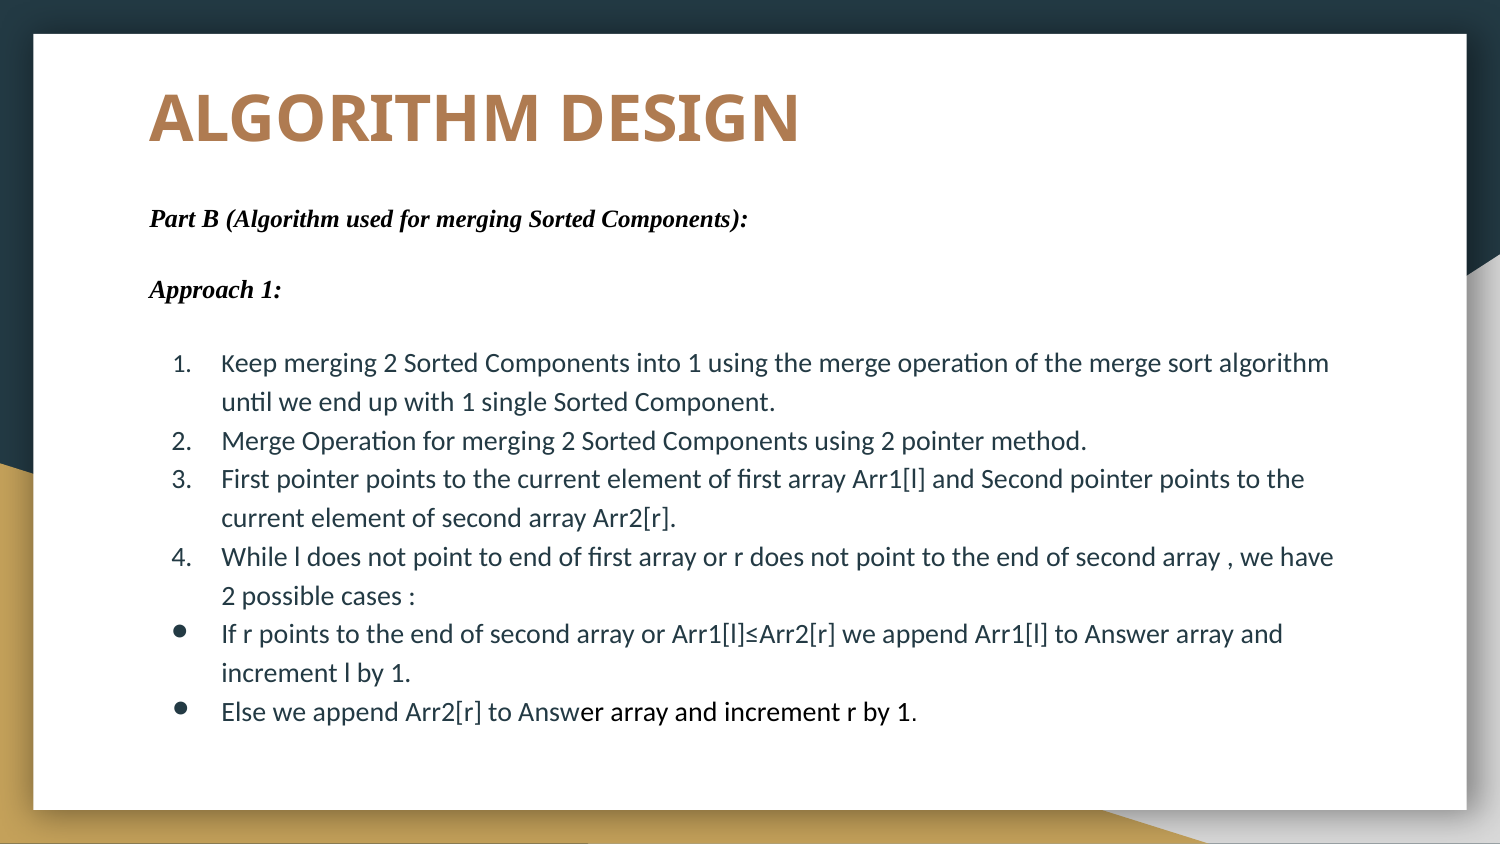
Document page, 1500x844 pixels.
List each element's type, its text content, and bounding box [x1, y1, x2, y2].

list Part B (Algorithm used for merging Sorted Components): Approach 1: Keep merging 2 Sorted Components into 1 using the merge operation of the merge sort algorithm until we end up with 1 single Sorted Component. Merge Operation for merging 2 Sorted Components using 2 pointer method. First pointer points to the current element of first array Arr1[l] and Second pointer points to the current element of second array Arr2[r]. While l does not point to end of first array or r does not point to the end of second array , we have 2 possible cases : If r points to the end of second array or Arr1[l]≤Arr2[r] we append Arr1[l] to Answer array and increment l by 1. Else we append Arr2[r] to Answer array and increment r by 1. [134, 220, 1366, 743]
title ALGORITHM DESIGN [134, 62, 1366, 220]
